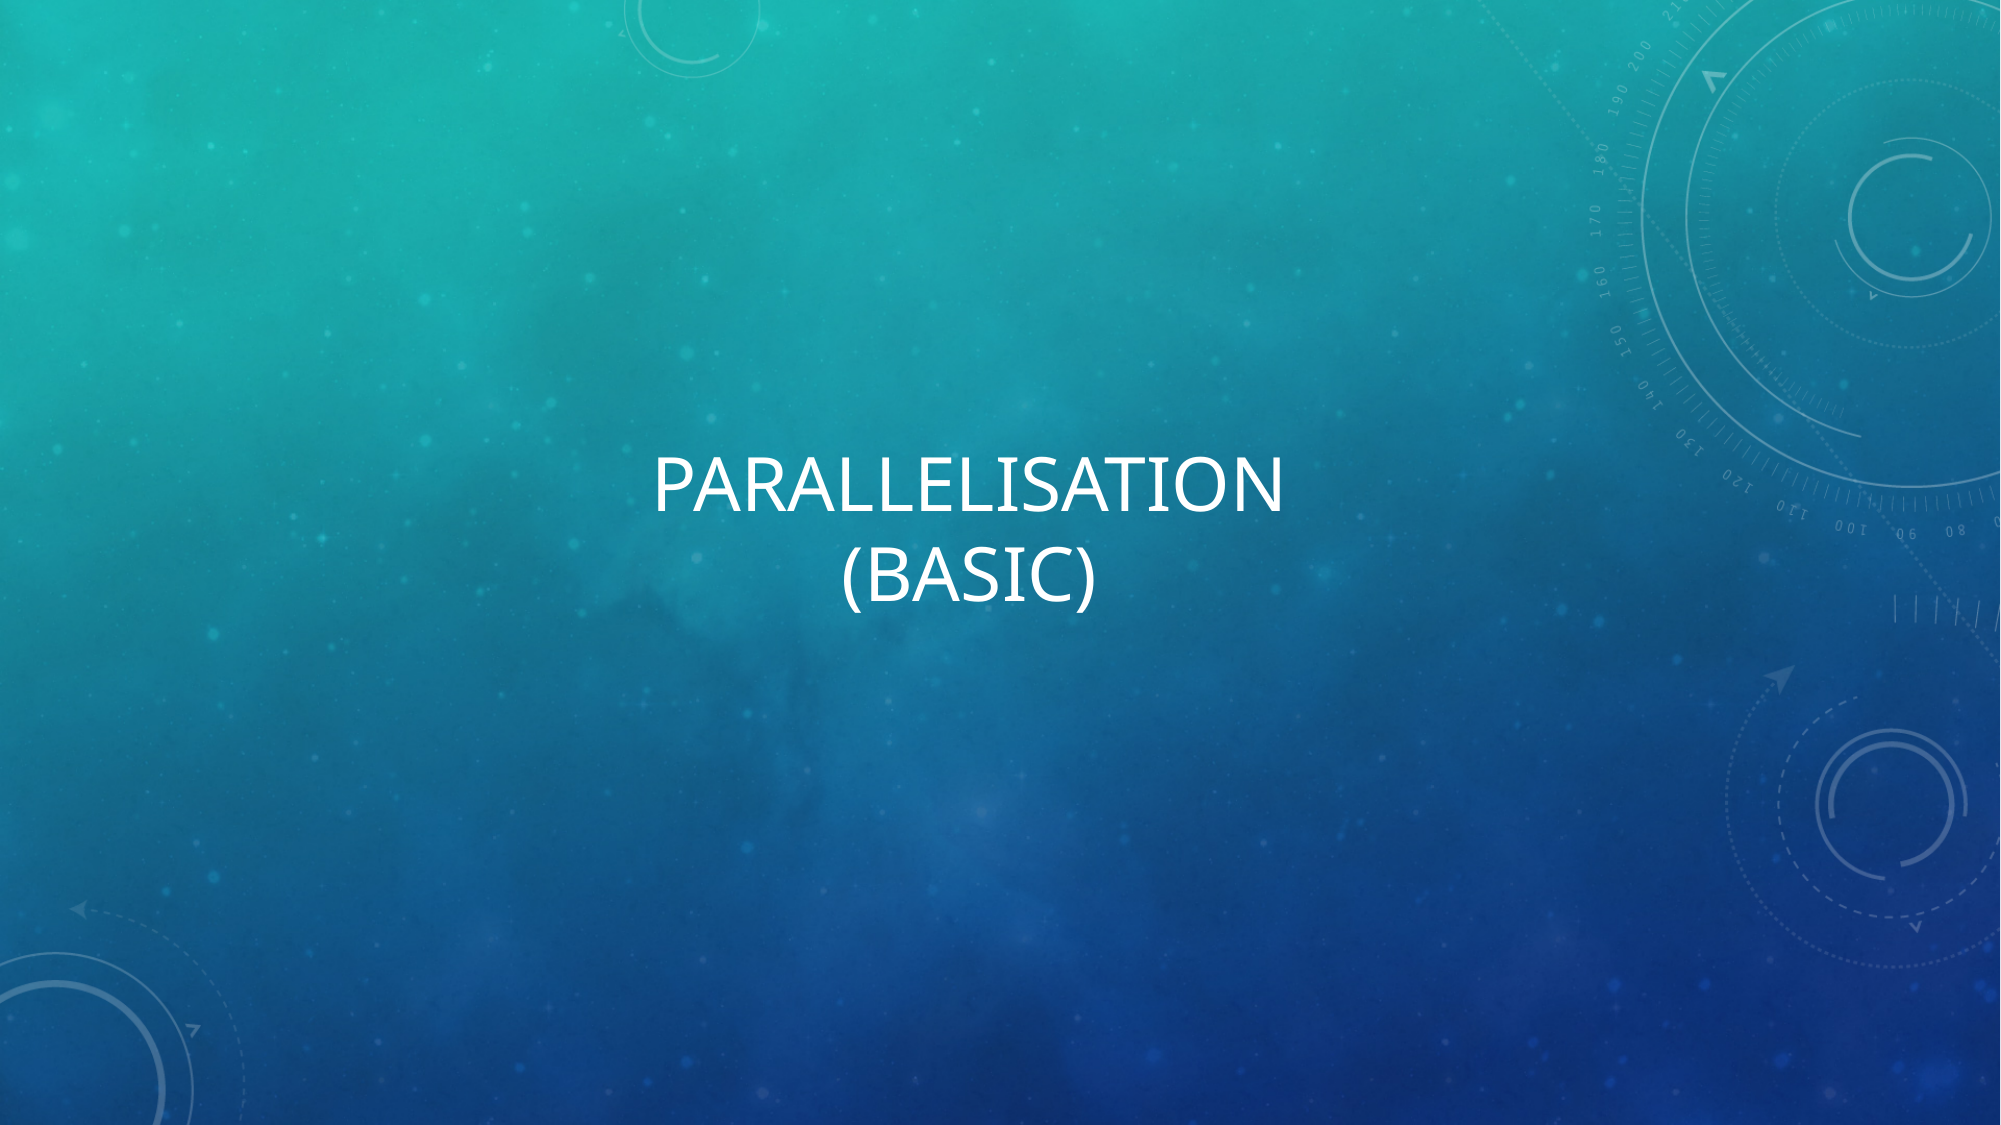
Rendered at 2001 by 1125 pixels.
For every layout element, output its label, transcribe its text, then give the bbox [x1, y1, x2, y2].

picture [0, 0, 2001, 1125]
title Parallelisation (BASIC) [138, 407, 1801, 647]
